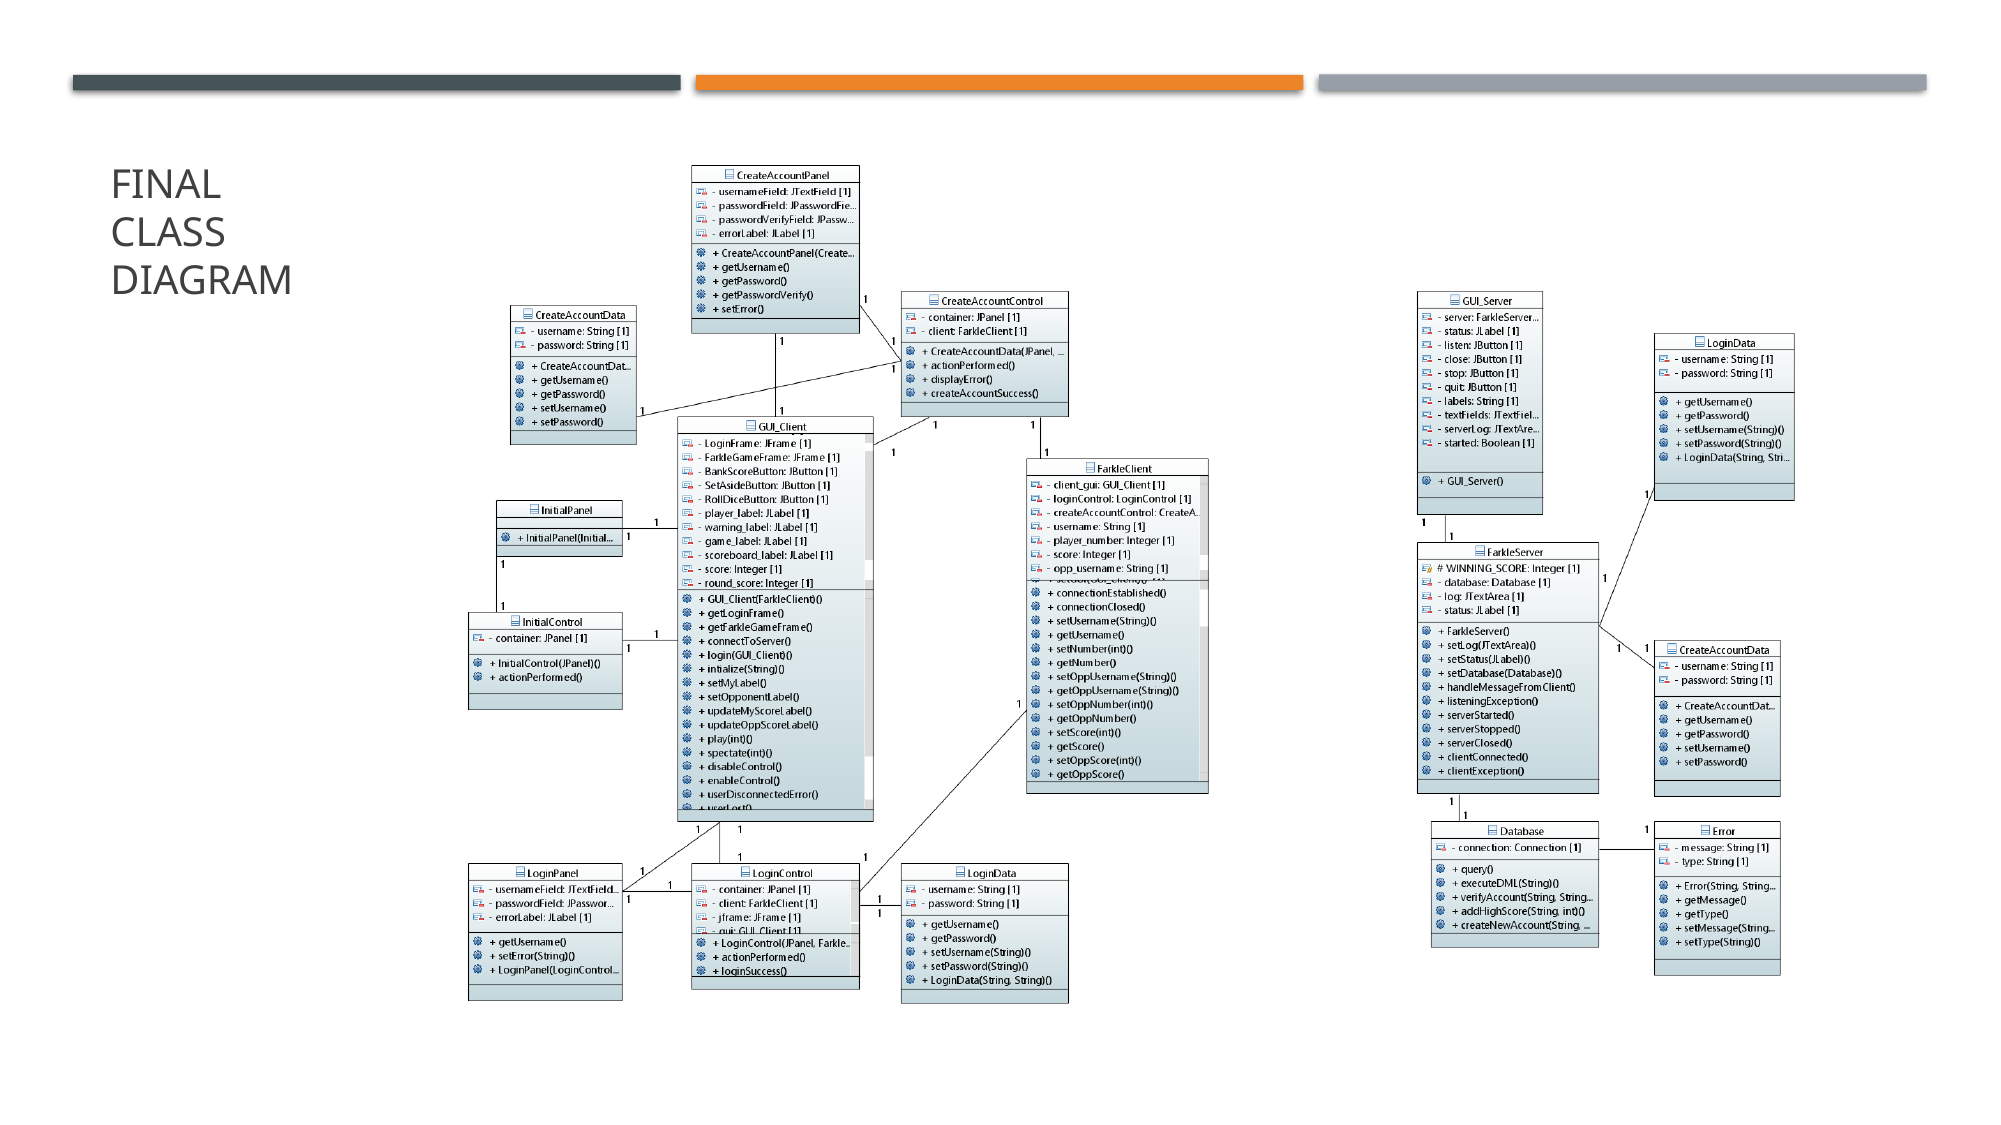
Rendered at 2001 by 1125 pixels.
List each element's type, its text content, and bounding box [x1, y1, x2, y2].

title Final class diagram [95, 101, 1905, 311]
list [460, 157, 1802, 1011]
